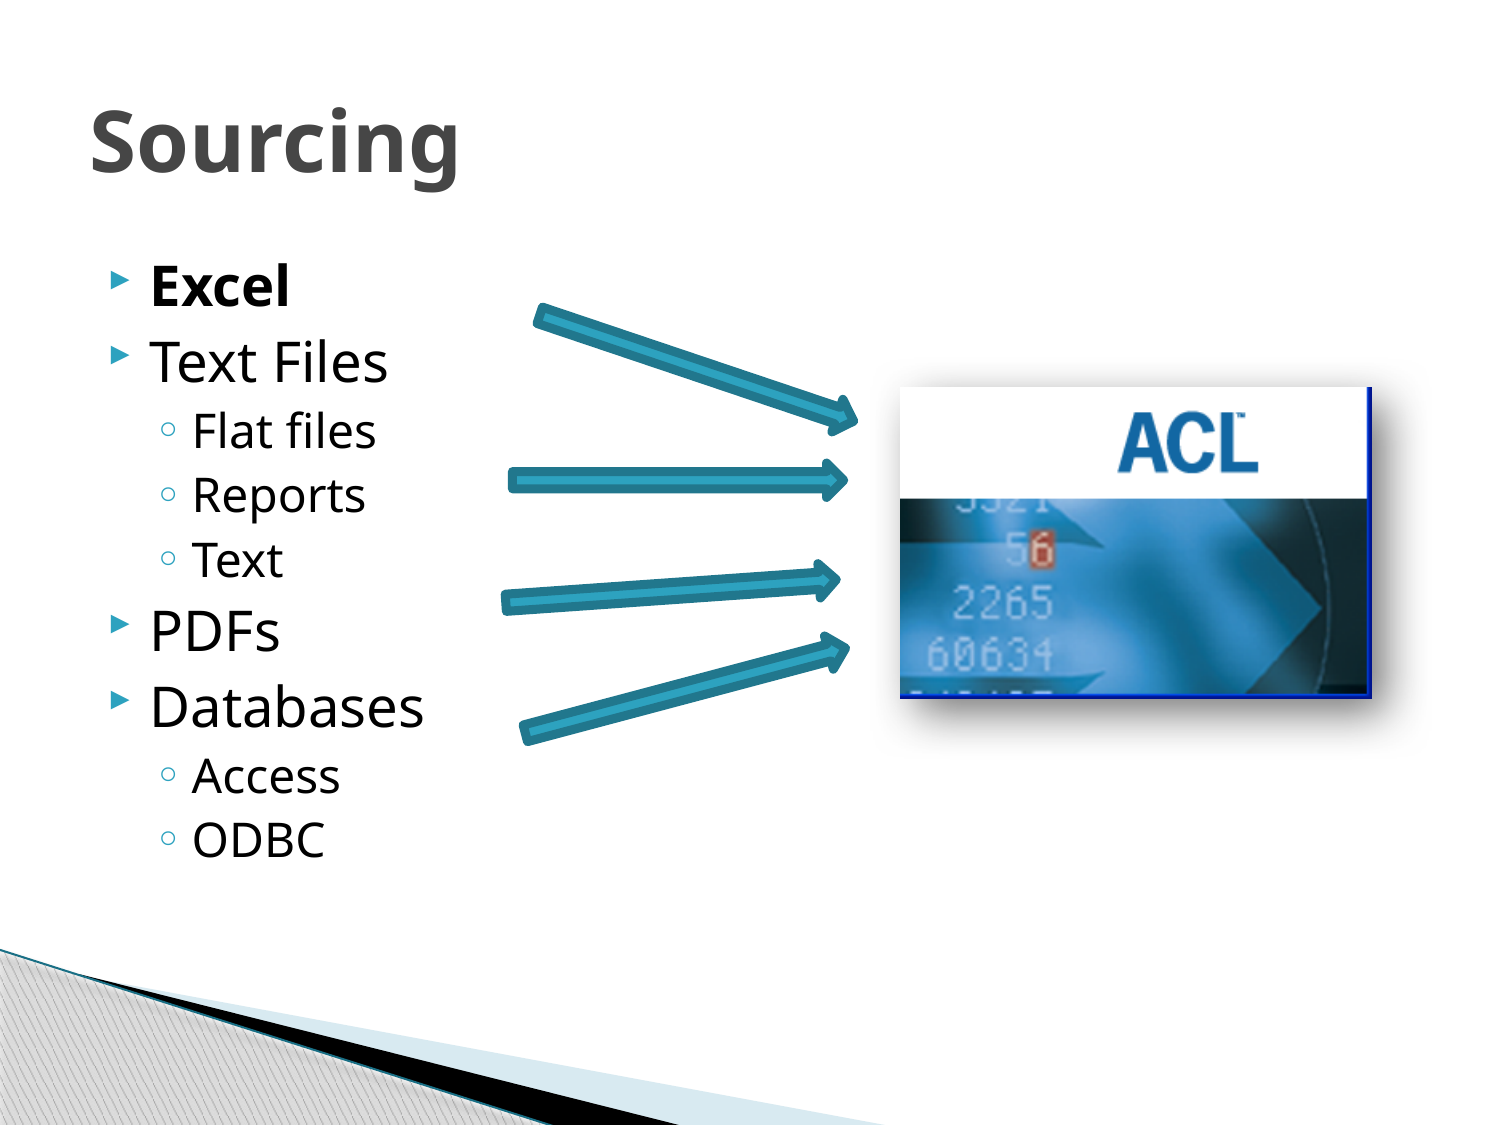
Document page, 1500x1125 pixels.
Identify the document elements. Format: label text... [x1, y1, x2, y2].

list Excel Text Files Flat files Reports Text PDFs Databases Access ODBC [75, 243, 713, 963]
text_box [500, 559, 841, 616]
title Sourcing [75, 45, 1425, 233]
text_box [507, 458, 849, 502]
text_box [518, 631, 850, 746]
picture [899, 387, 1372, 699]
text_box [532, 302, 858, 437]
